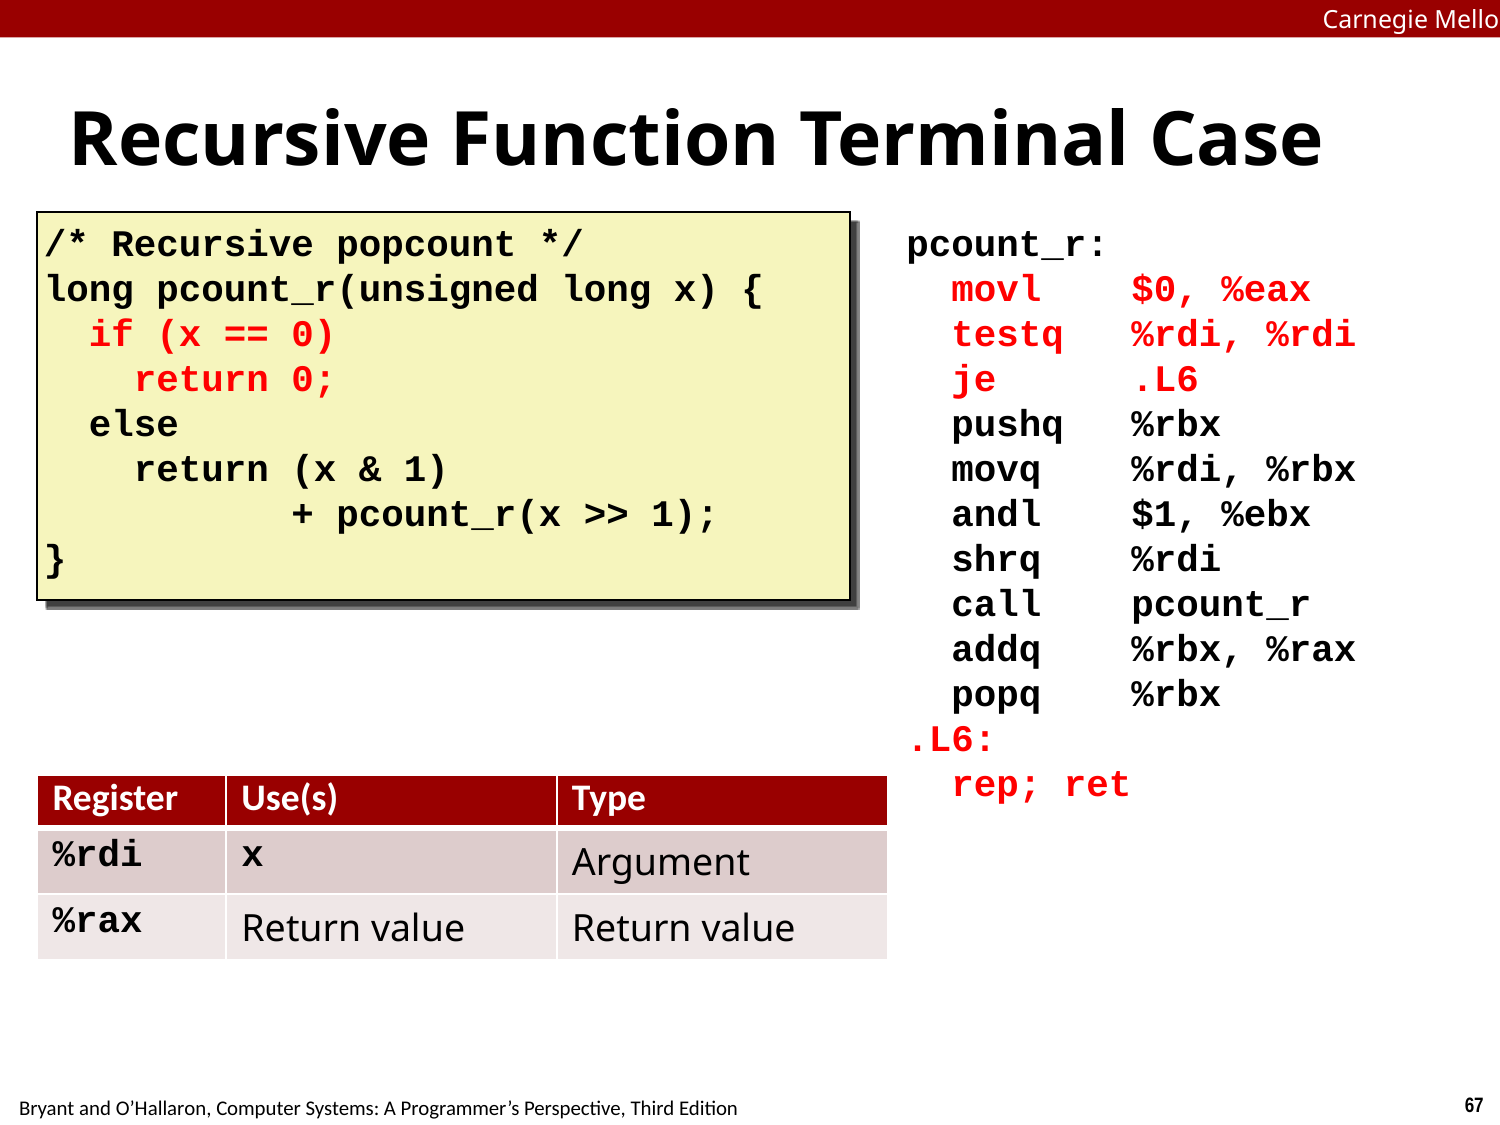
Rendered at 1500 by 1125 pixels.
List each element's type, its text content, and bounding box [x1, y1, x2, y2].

text_box /* Recursive popcount */ long pcount_r(unsigned long x) { if (x == 0) return 0; else return (x & 1) + pcount_r(x >> 1); } [37, 212, 850, 600]
table_cell Return value [558, 895, 887, 959]
table_cell Return value [227, 895, 556, 959]
table_cell %rdi [38, 831, 225, 893]
table_header Type [558, 776, 887, 825]
table_cell x [227, 831, 556, 893]
table_header Use(s) [227, 776, 556, 825]
table_cell Argument [558, 831, 887, 893]
text_box Carnegie Mellon [1322, 3, 1500, 33]
title Recursive Function Terminal Case [62, 41, 1438, 230]
text_box pcount_r: movl $0, %eax testq %rdi, %rdi je .L6 pushq %rbx movq %rdi, %rbx andl $1, %ebx shrq %rdi call pcount_r addq %rbx, %rax popq %rbx .L6: rep; ret [899, 212, 1466, 875]
text_box [0, 0, 1500, 38]
table_cell %rax [38, 895, 225, 959]
table_header Register [38, 776, 225, 825]
